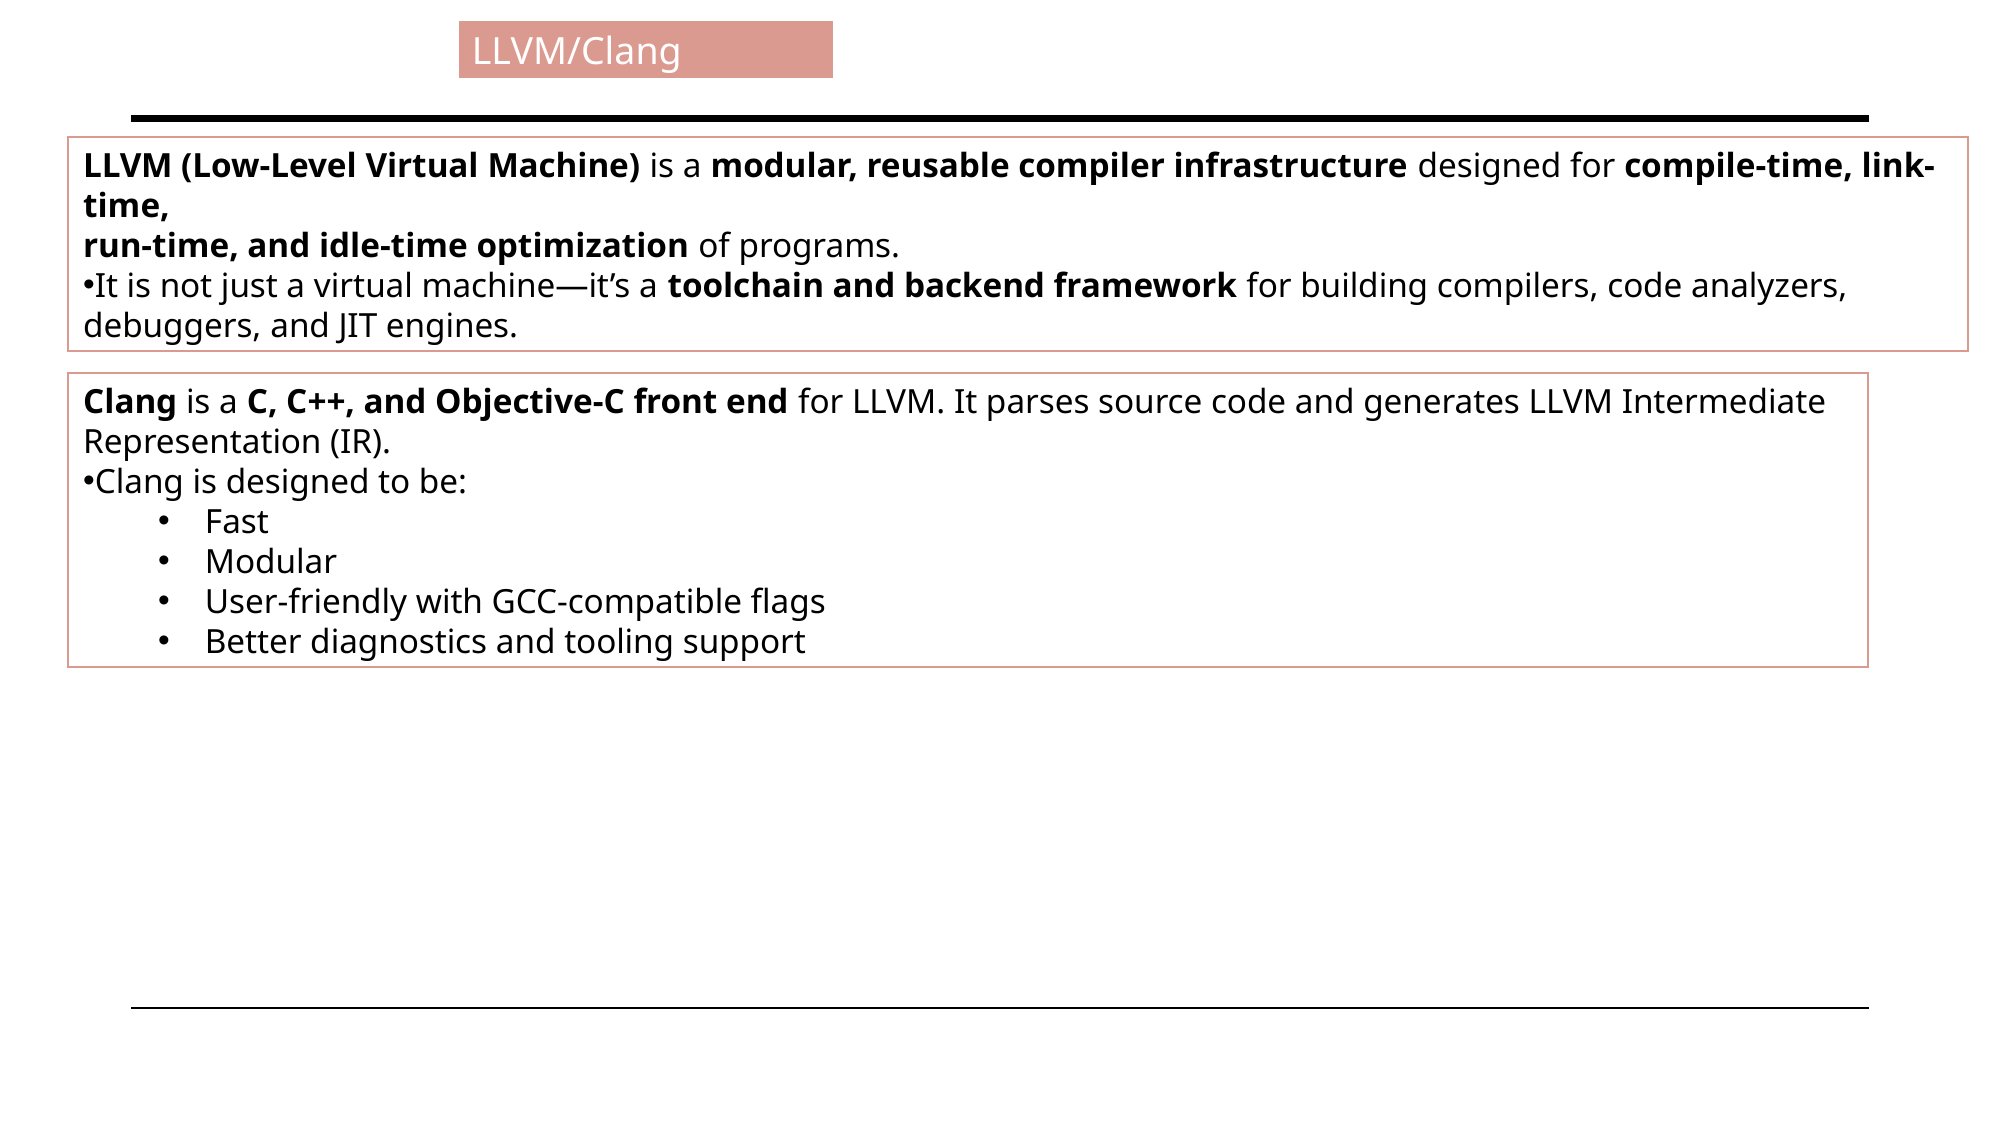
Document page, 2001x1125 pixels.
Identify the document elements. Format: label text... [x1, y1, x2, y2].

text_box LLVM/Clang [456, 18, 836, 81]
text_box Clang is a C, C++, and Objective-C front end for LLVM. It parses source code and generates LLVM Intermediate Representation (IR). Clang is designed to be: Fast Modular User-friendly with GCC-compatible flags Better diagnostics and tooling support [67, 372, 1869, 668]
text_box LLVM (Low-Level Virtual Machine) is a modular, reusable compiler infrastructure designed for compile-time, link-time, run-time, and idle-time optimization of programs. It is not just a virtual machine—it’s a toolchain and backend framework for building compilers, code analyzers, debuggers, and JIT engines. [67, 136, 1969, 352]
